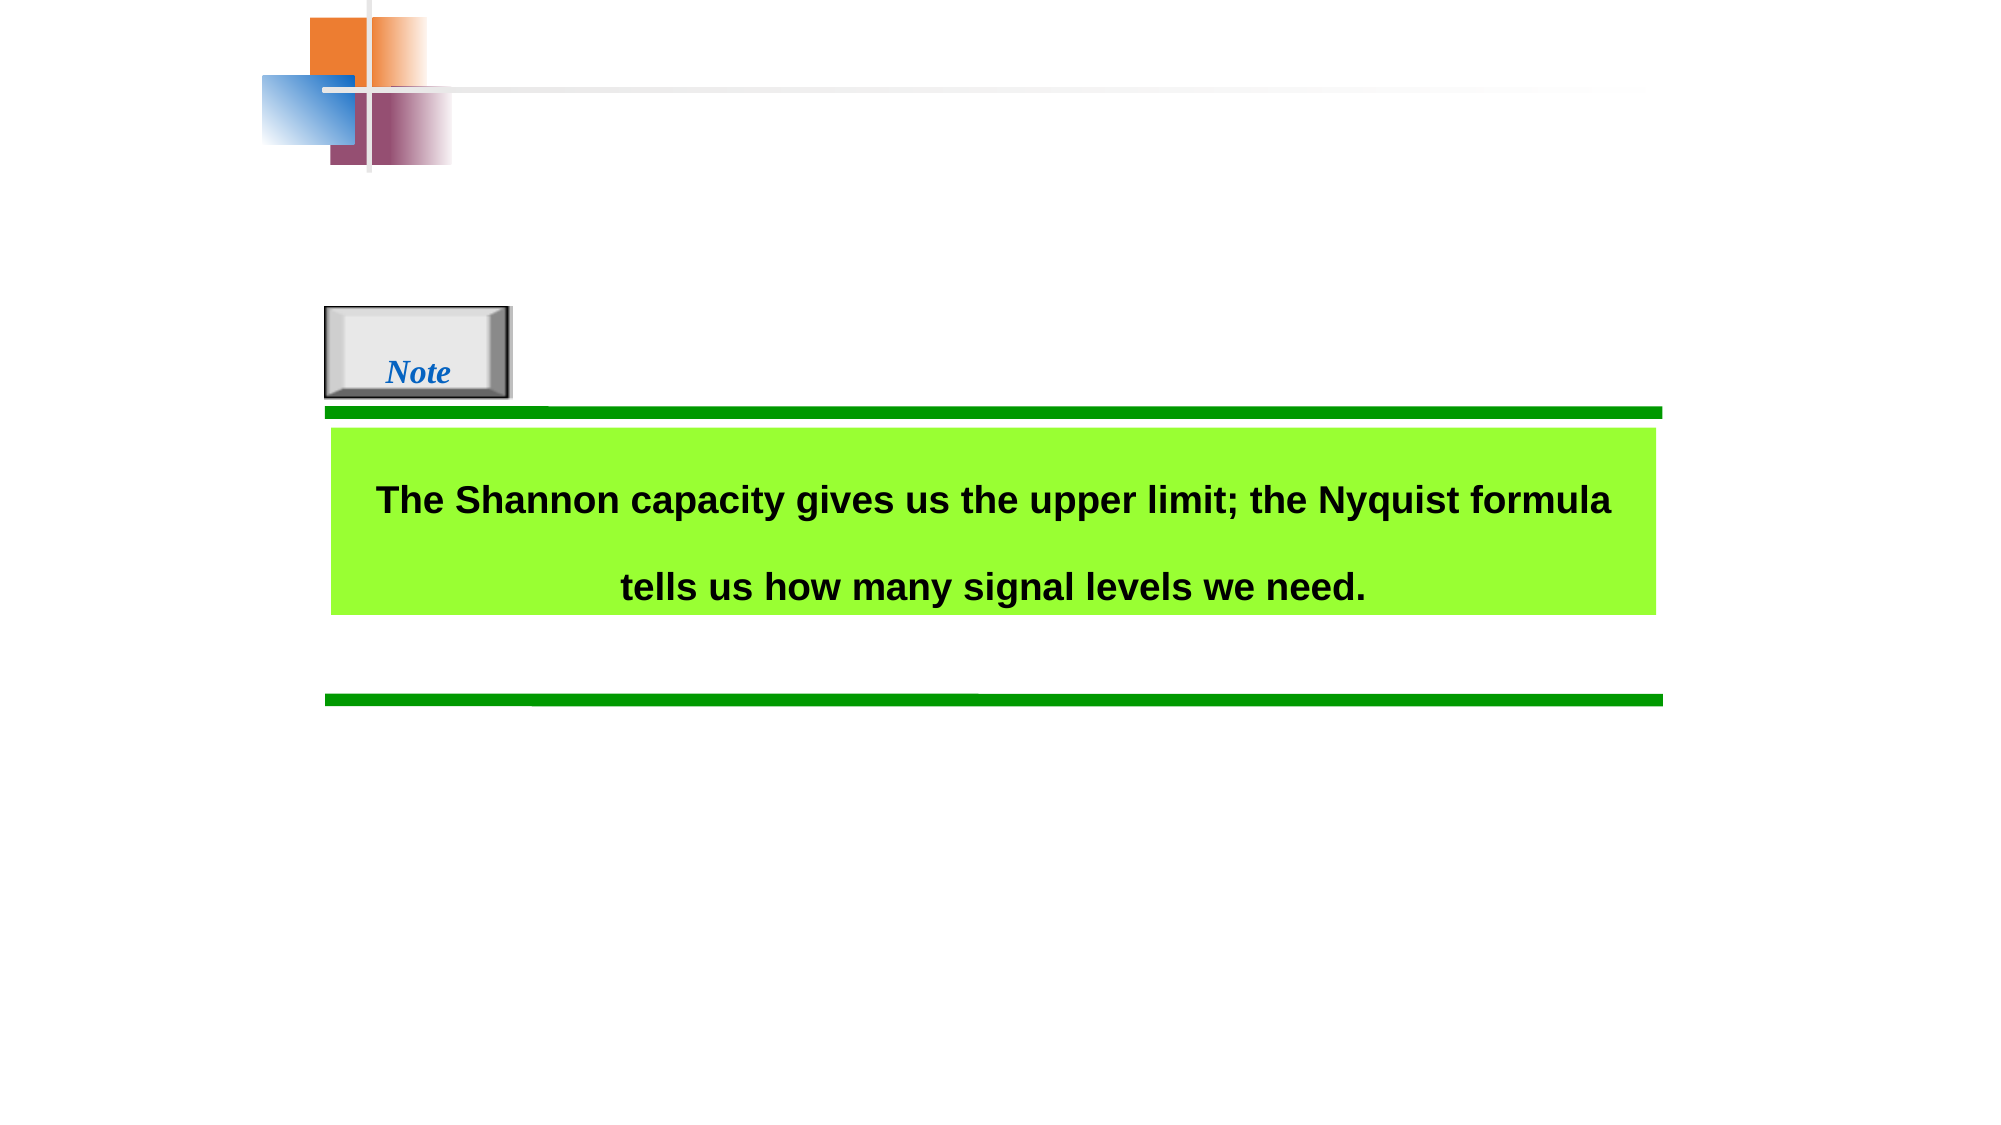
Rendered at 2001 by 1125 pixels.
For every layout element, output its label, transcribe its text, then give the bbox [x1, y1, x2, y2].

text_box [366, 93, 372, 173]
text_box [372, 17, 427, 86]
text_box [372, 93, 391, 165]
text_box [391, 93, 452, 165]
text_box [310, 17, 366, 86]
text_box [324, 306, 513, 400]
text_box [366, 0, 372, 87]
text_box [262, 75, 355, 145]
text_box [322, 87, 1673, 93]
text_box The Shannon capacity gives us the upper limit; the Nyquist formula tells us how many signal levels we need. [331, 427, 1657, 615]
text_box [330, 93, 366, 165]
